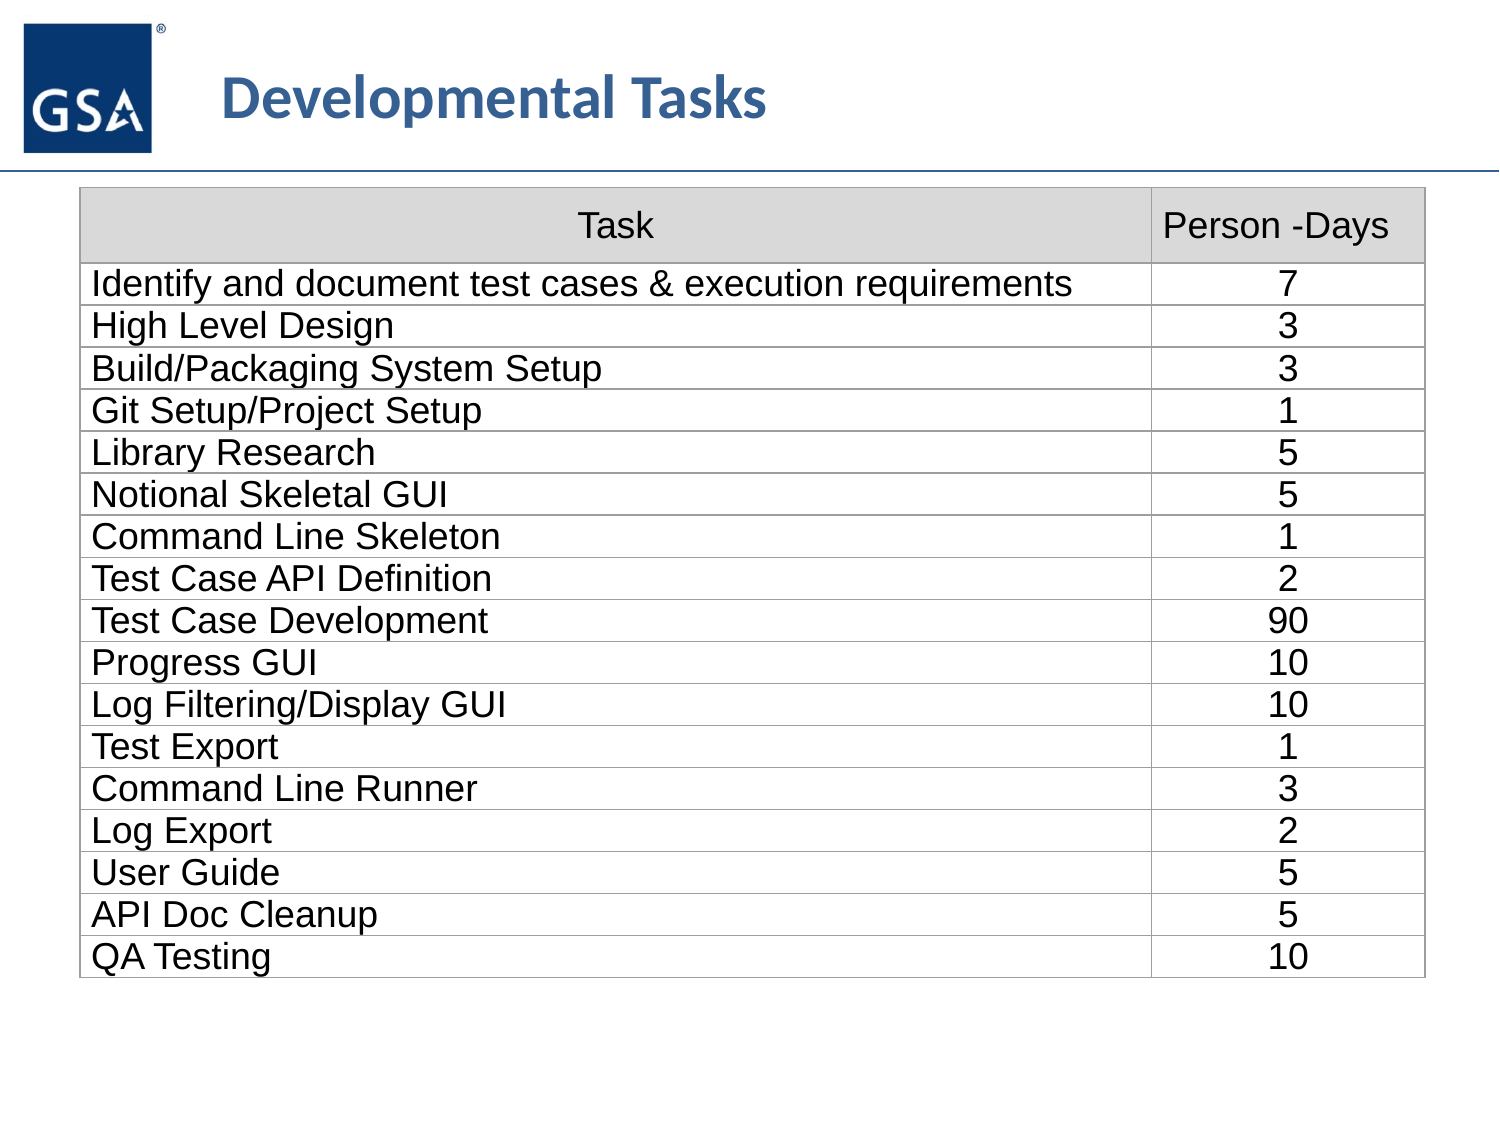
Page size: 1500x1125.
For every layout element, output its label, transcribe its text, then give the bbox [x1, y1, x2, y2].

table_header Task [81, 188, 1151, 262]
table_cell 2 [1152, 558, 1424, 599]
table_cell Progress GUI [81, 642, 1151, 683]
picture [22, 15, 167, 161]
table_cell 3 [1152, 348, 1424, 388]
table_cell High Level Design [81, 306, 1151, 346]
table_cell Identify and document test cases & execution requirements [81, 264, 1151, 304]
table_cell Test Export [81, 726, 1151, 767]
table_cell 90 [1152, 600, 1424, 641]
table_cell Build/Packaging System Setup [81, 348, 1151, 388]
table_cell Test Case API Definition [81, 558, 1151, 599]
table_cell Command Line Runner [81, 768, 1151, 809]
title Developmental Tasks [206, 0, 1425, 187]
table_cell Command Line Skeleton [81, 516, 1151, 557]
table_header Person -Days [1152, 188, 1424, 262]
table_cell 10 [1152, 642, 1424, 683]
table_cell 5 [1152, 474, 1424, 514]
table_cell 10 [1152, 684, 1424, 725]
table_cell 5 [1152, 852, 1424, 893]
table_cell API Doc Cleanup [81, 894, 1151, 935]
table_cell QA Testing [81, 936, 1151, 977]
table_cell 10 [1152, 936, 1424, 977]
table_cell Log Export [81, 810, 1151, 851]
table_cell Log Filtering/Display GUI [81, 684, 1151, 725]
table_cell 3 [1152, 306, 1424, 346]
table_cell Git Setup/Project Setup [81, 390, 1151, 430]
table_cell User Guide [81, 852, 1151, 893]
table_cell Notional Skeletal GUI [81, 474, 1151, 514]
table_cell 7 [1152, 264, 1424, 304]
table_cell Library Research [81, 432, 1151, 472]
table_cell 1 [1152, 726, 1424, 767]
table_cell 1 [1152, 516, 1424, 557]
table_cell 5 [1152, 894, 1424, 935]
table_cell 2 [1152, 810, 1424, 851]
table_cell 5 [1152, 432, 1424, 472]
table_cell 3 [1152, 768, 1424, 809]
table_cell Test Case Development [81, 600, 1151, 641]
table_cell 1 [1152, 390, 1424, 430]
